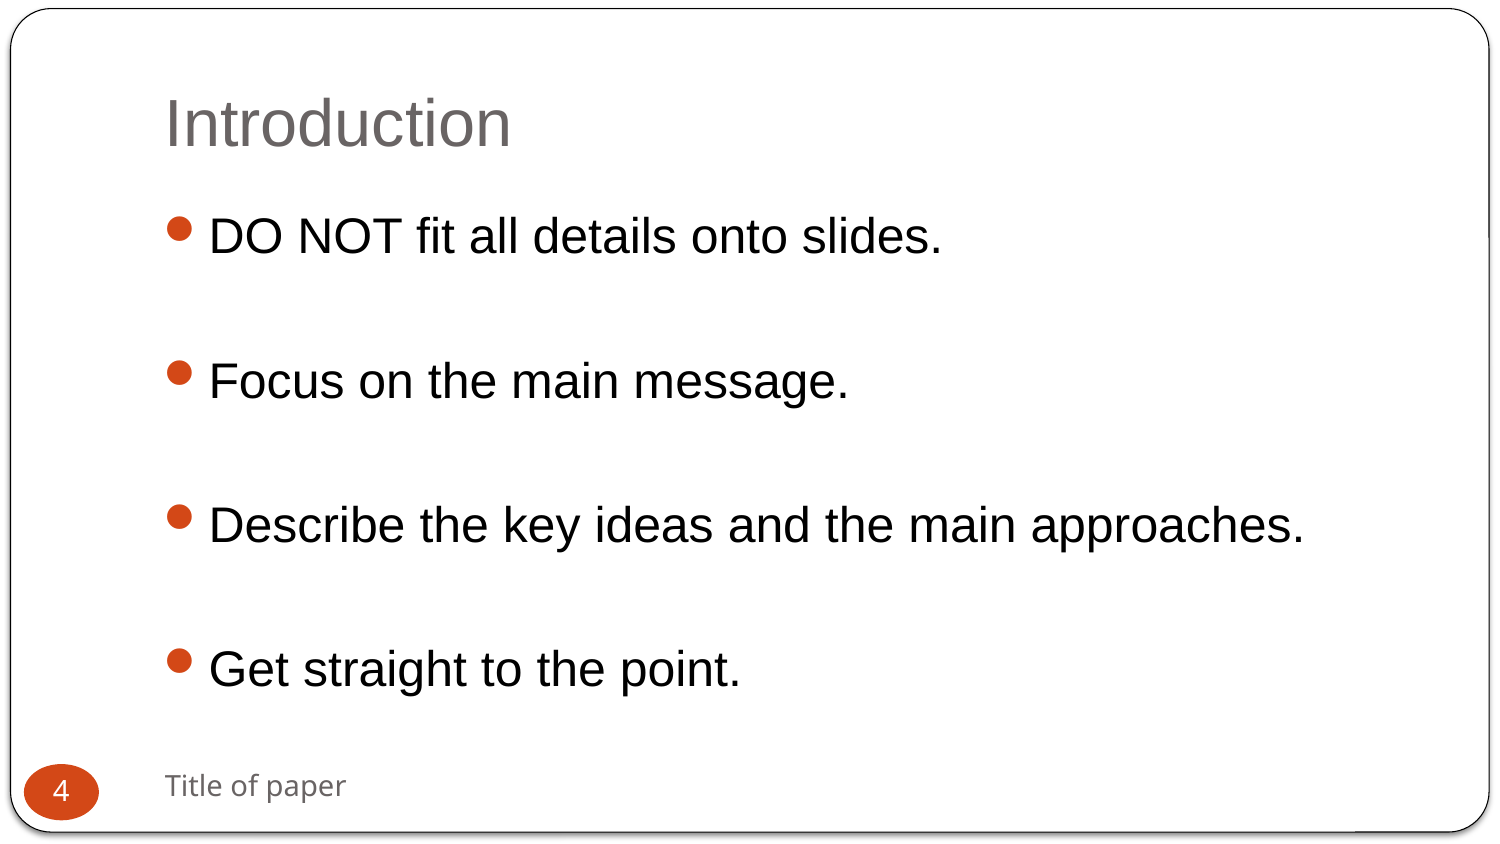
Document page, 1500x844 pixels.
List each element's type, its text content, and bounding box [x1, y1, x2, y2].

slide_number 4 [23, 764, 99, 821]
list DO NOT fit all details onto slides. Focus on the main message. Describe the key ideas and the main approaches. Get straight to the point. [148, 196, 1327, 823]
title Introduction [150, 33, 1425, 175]
